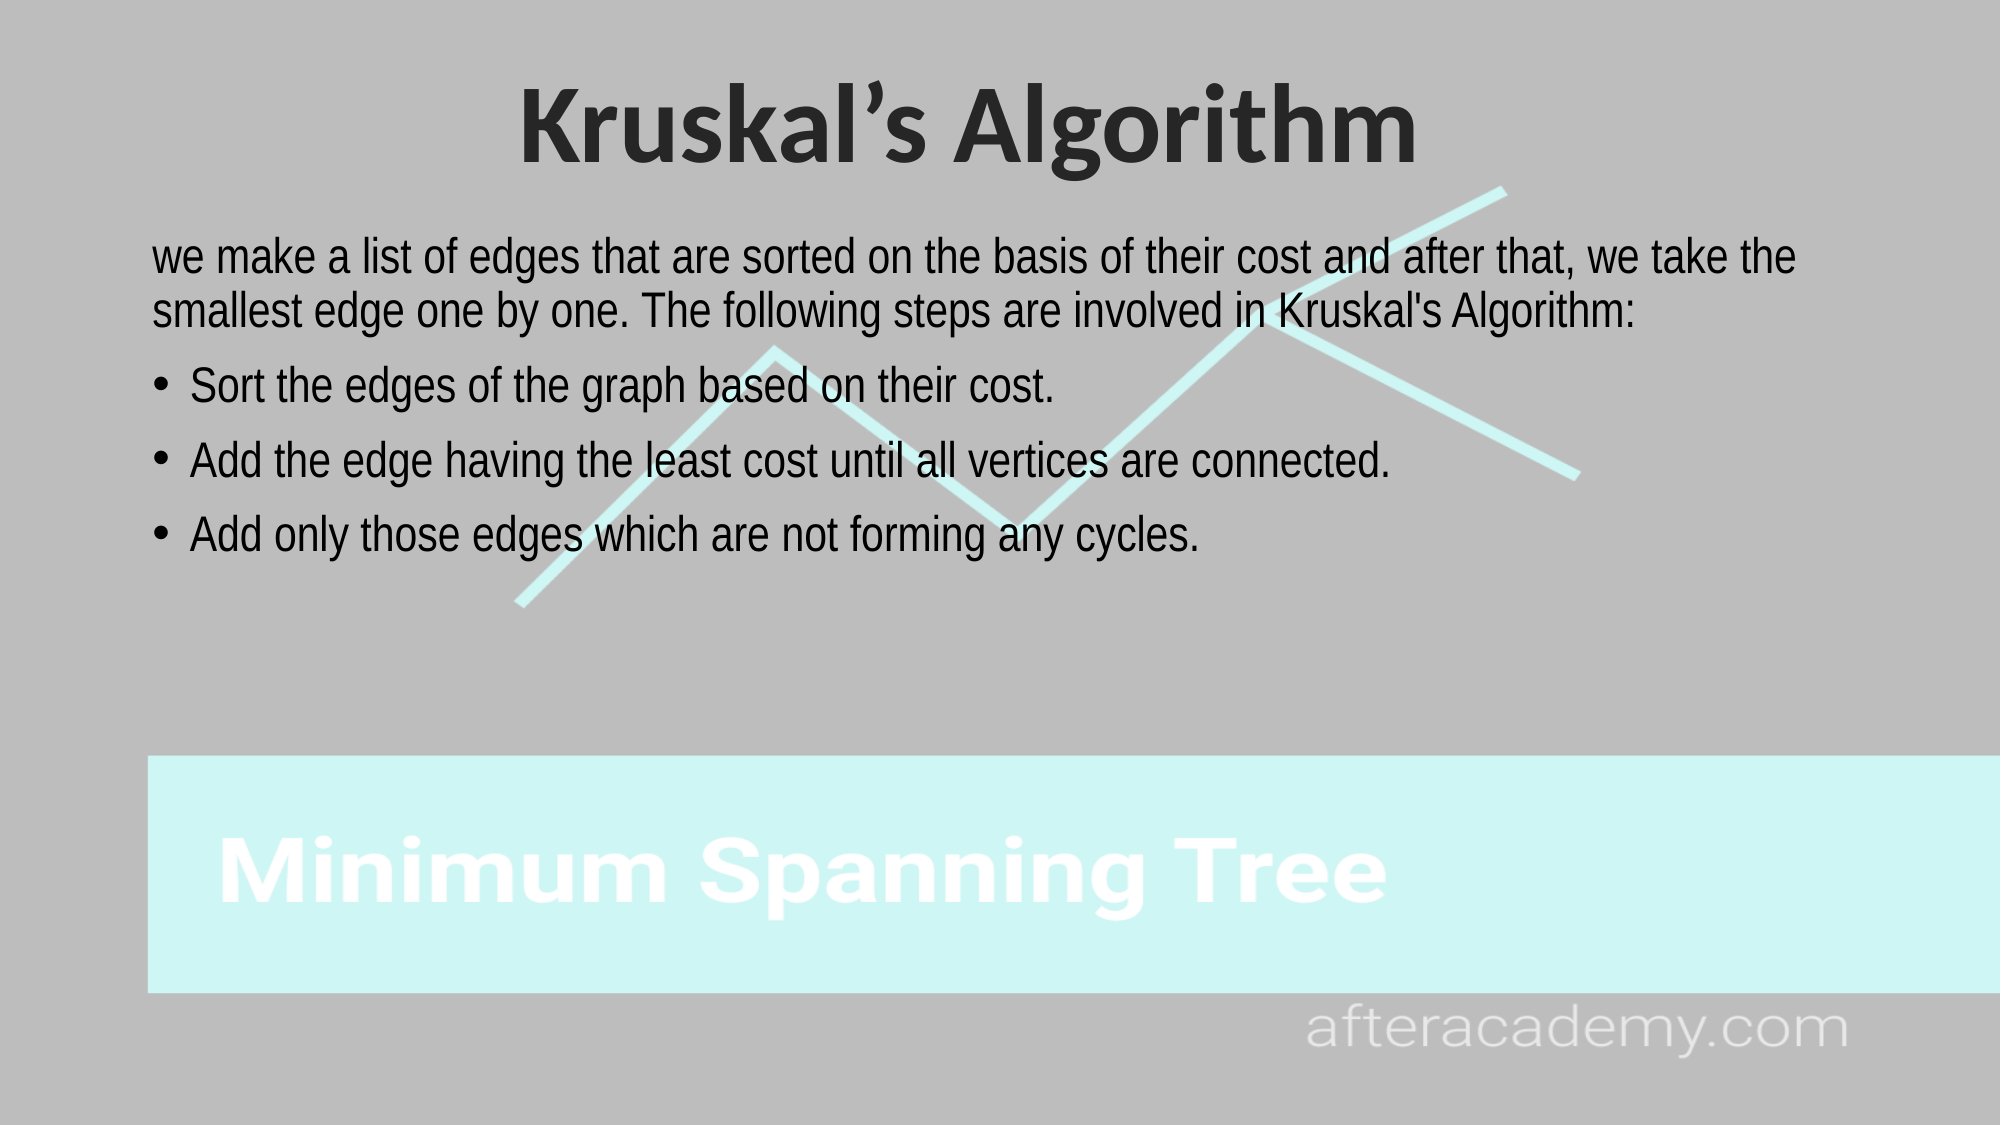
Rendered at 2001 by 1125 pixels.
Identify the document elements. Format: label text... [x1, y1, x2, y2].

list we make a list of edges that are sorted on the basis of their cost and after that, we take the smallest edge one by one. The following steps are involved in Kruskal's Algorithm: Sort the edges of the graph based on their cost. Add the edge having the least cost until all vertices are connected. Add only those edges which are not forming any cycles. [137, 222, 1863, 1014]
text_box Kruskal’s Algorithm [504, 42, 1437, 193]
